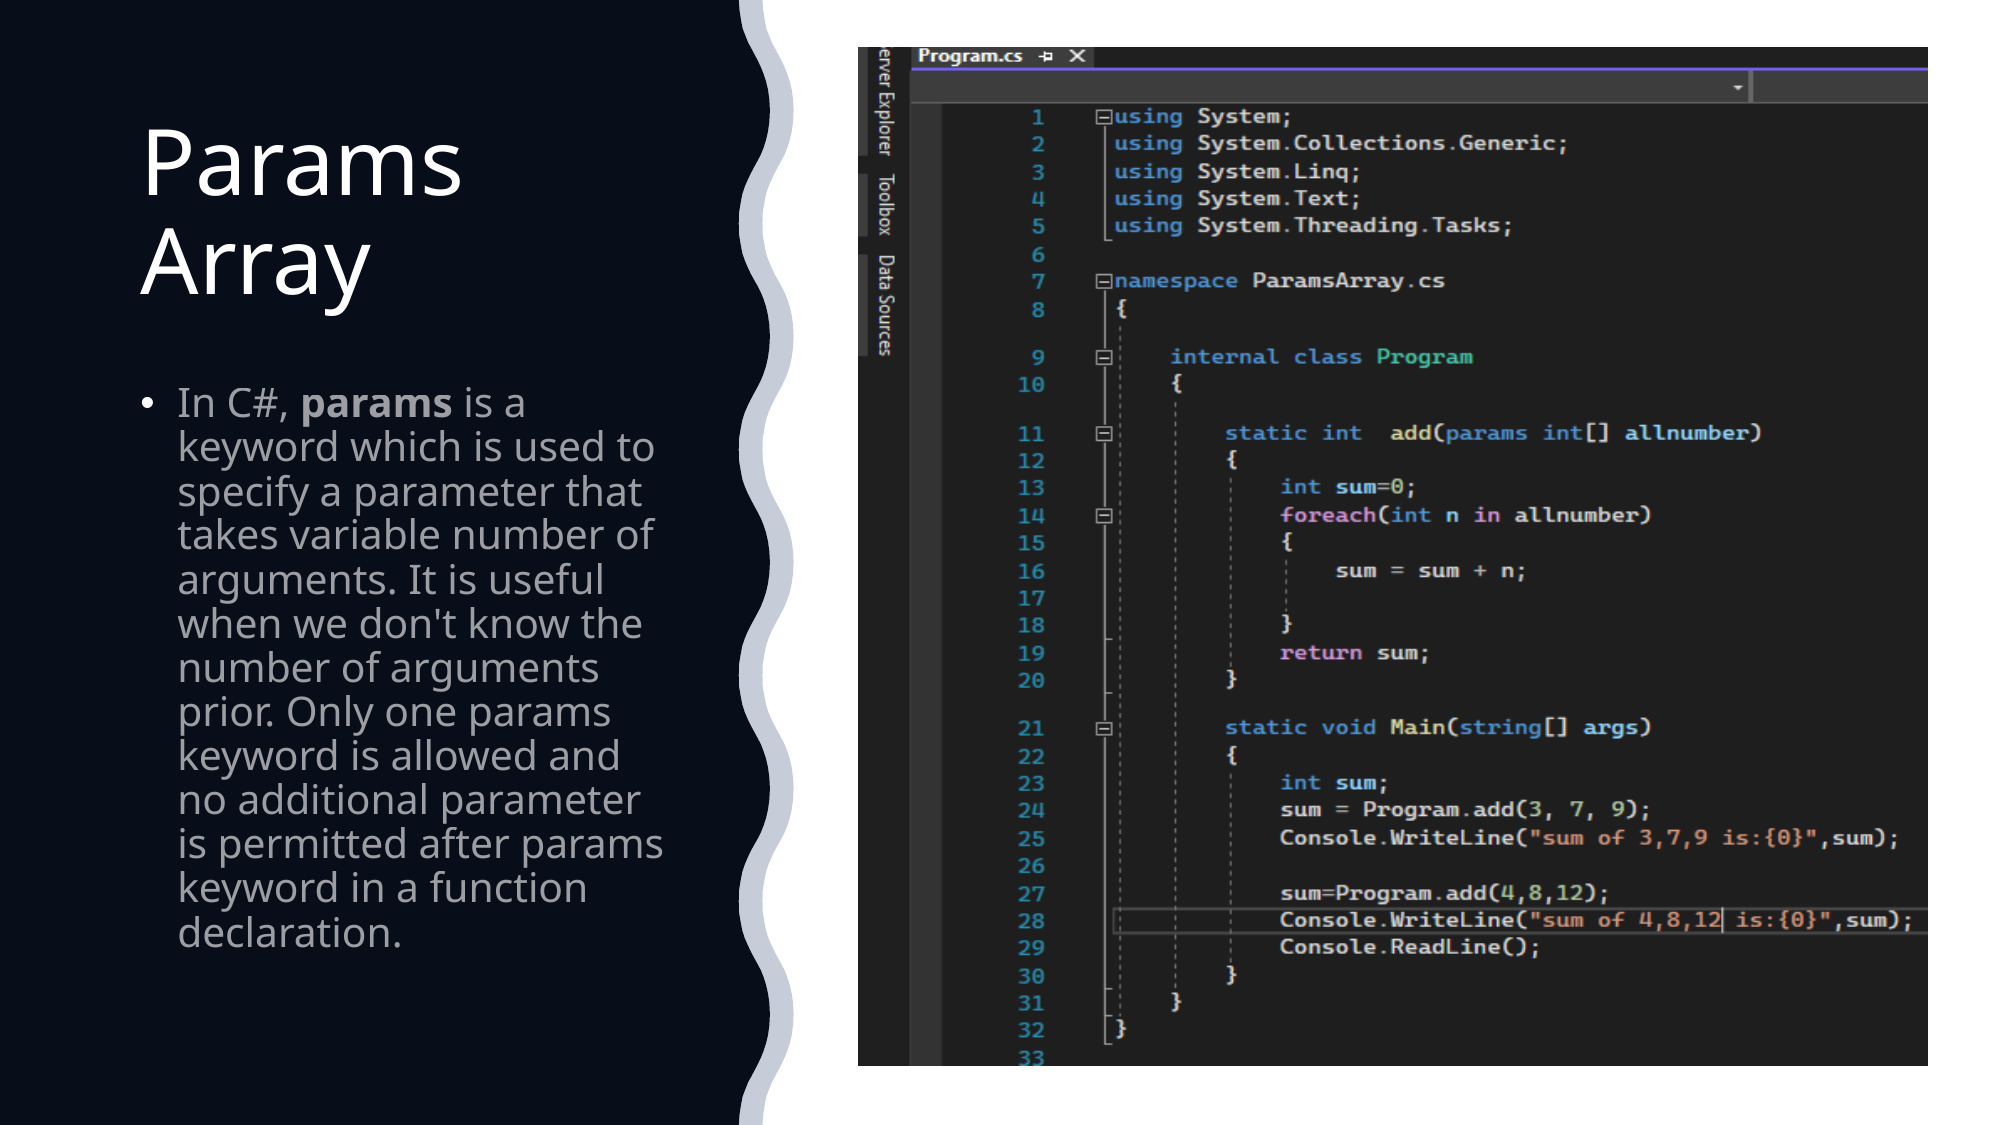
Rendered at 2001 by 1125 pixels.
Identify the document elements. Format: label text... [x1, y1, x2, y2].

text_box [0, 0, 795, 1125]
title Params Array [125, 108, 681, 354]
picture [858, 46, 1928, 1066]
text_box [764, 0, 2000, 1125]
list In C#, params is a keyword which is used to specify a parameter that takes variable number of arguments. It is useful when we don't know the number of arguments prior. Only one params keyword is allowed and no additional parameter is permitted after params keyword in a function declaration. [125, 375, 681, 1006]
